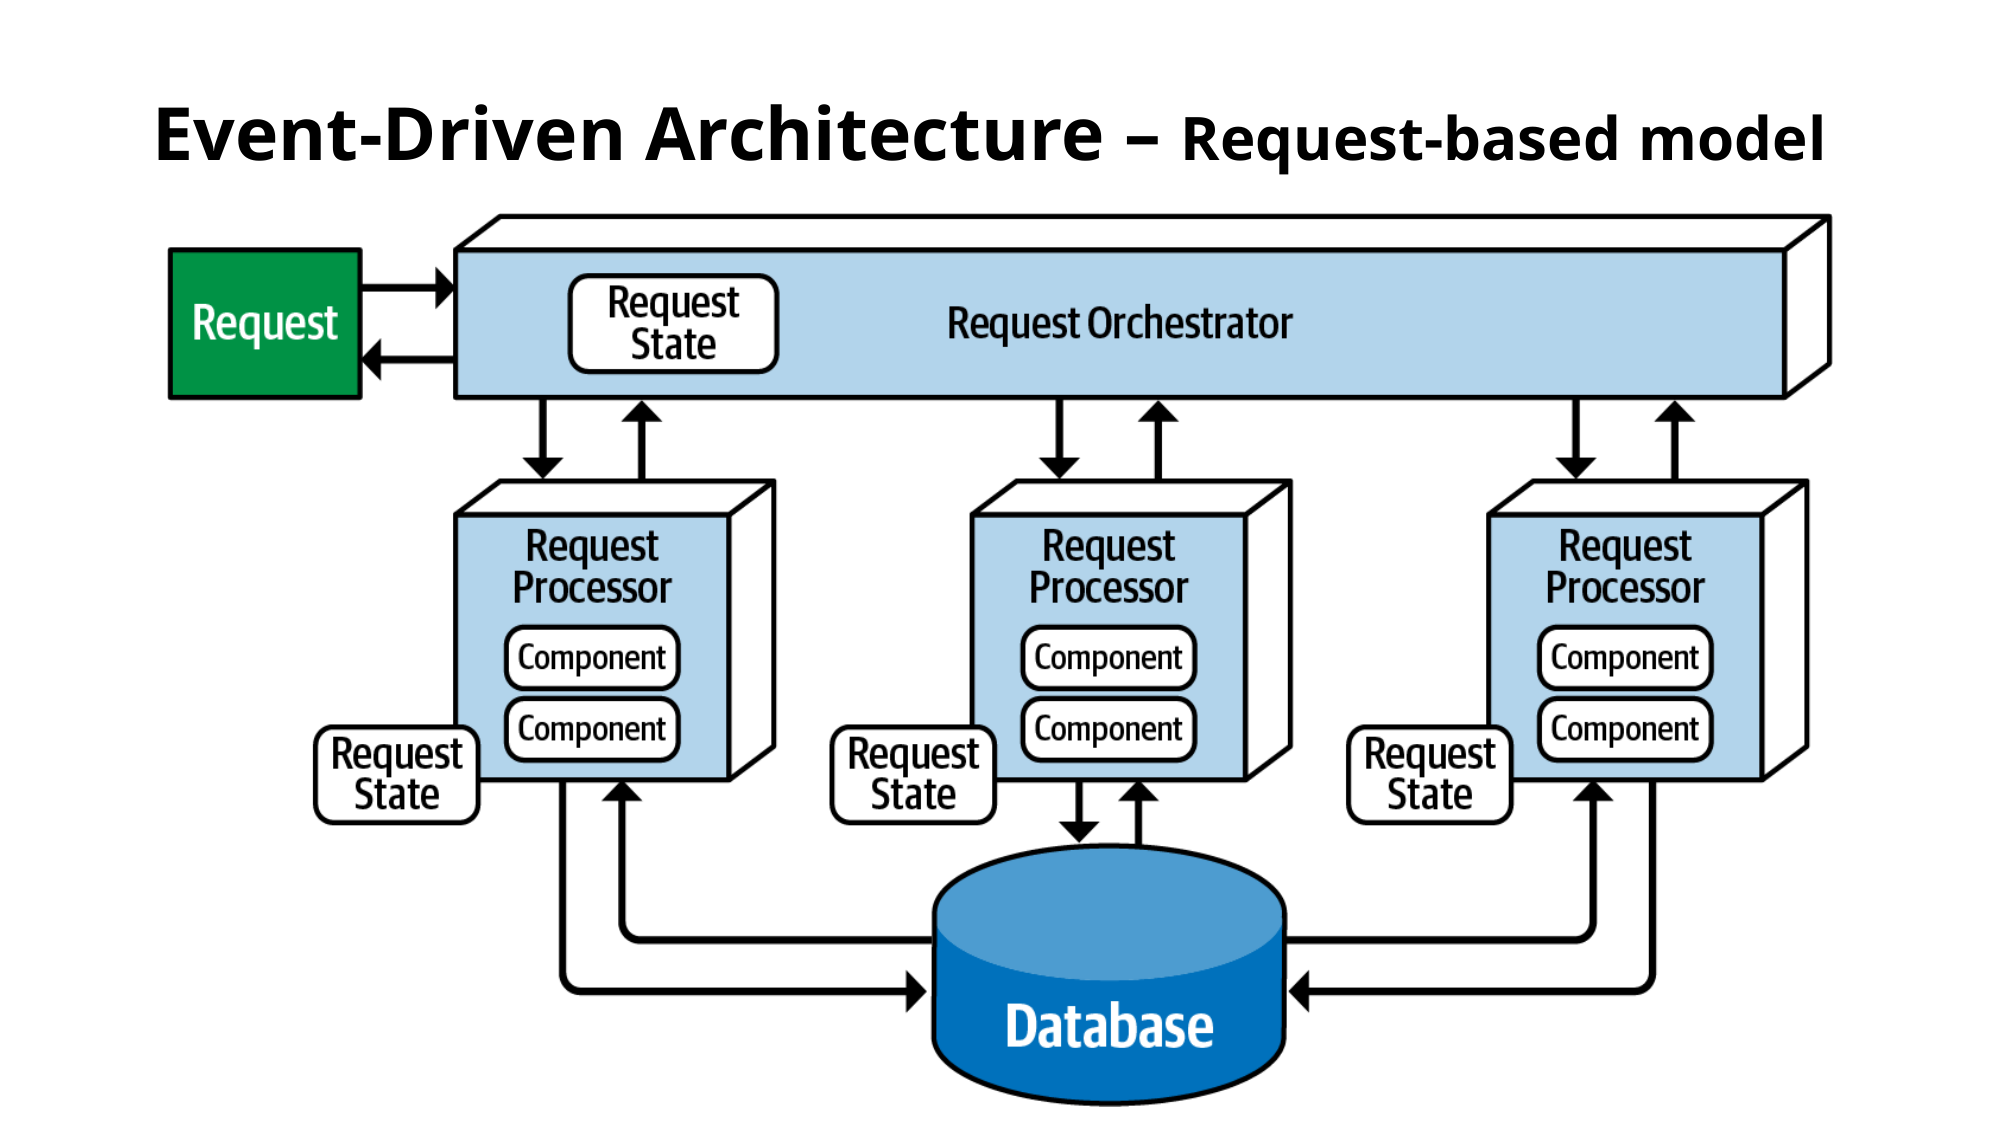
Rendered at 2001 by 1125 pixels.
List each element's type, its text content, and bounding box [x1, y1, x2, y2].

picture [167, 213, 1833, 1107]
title Event-Driven Architecture – Request-based model [137, 59, 1863, 214]
